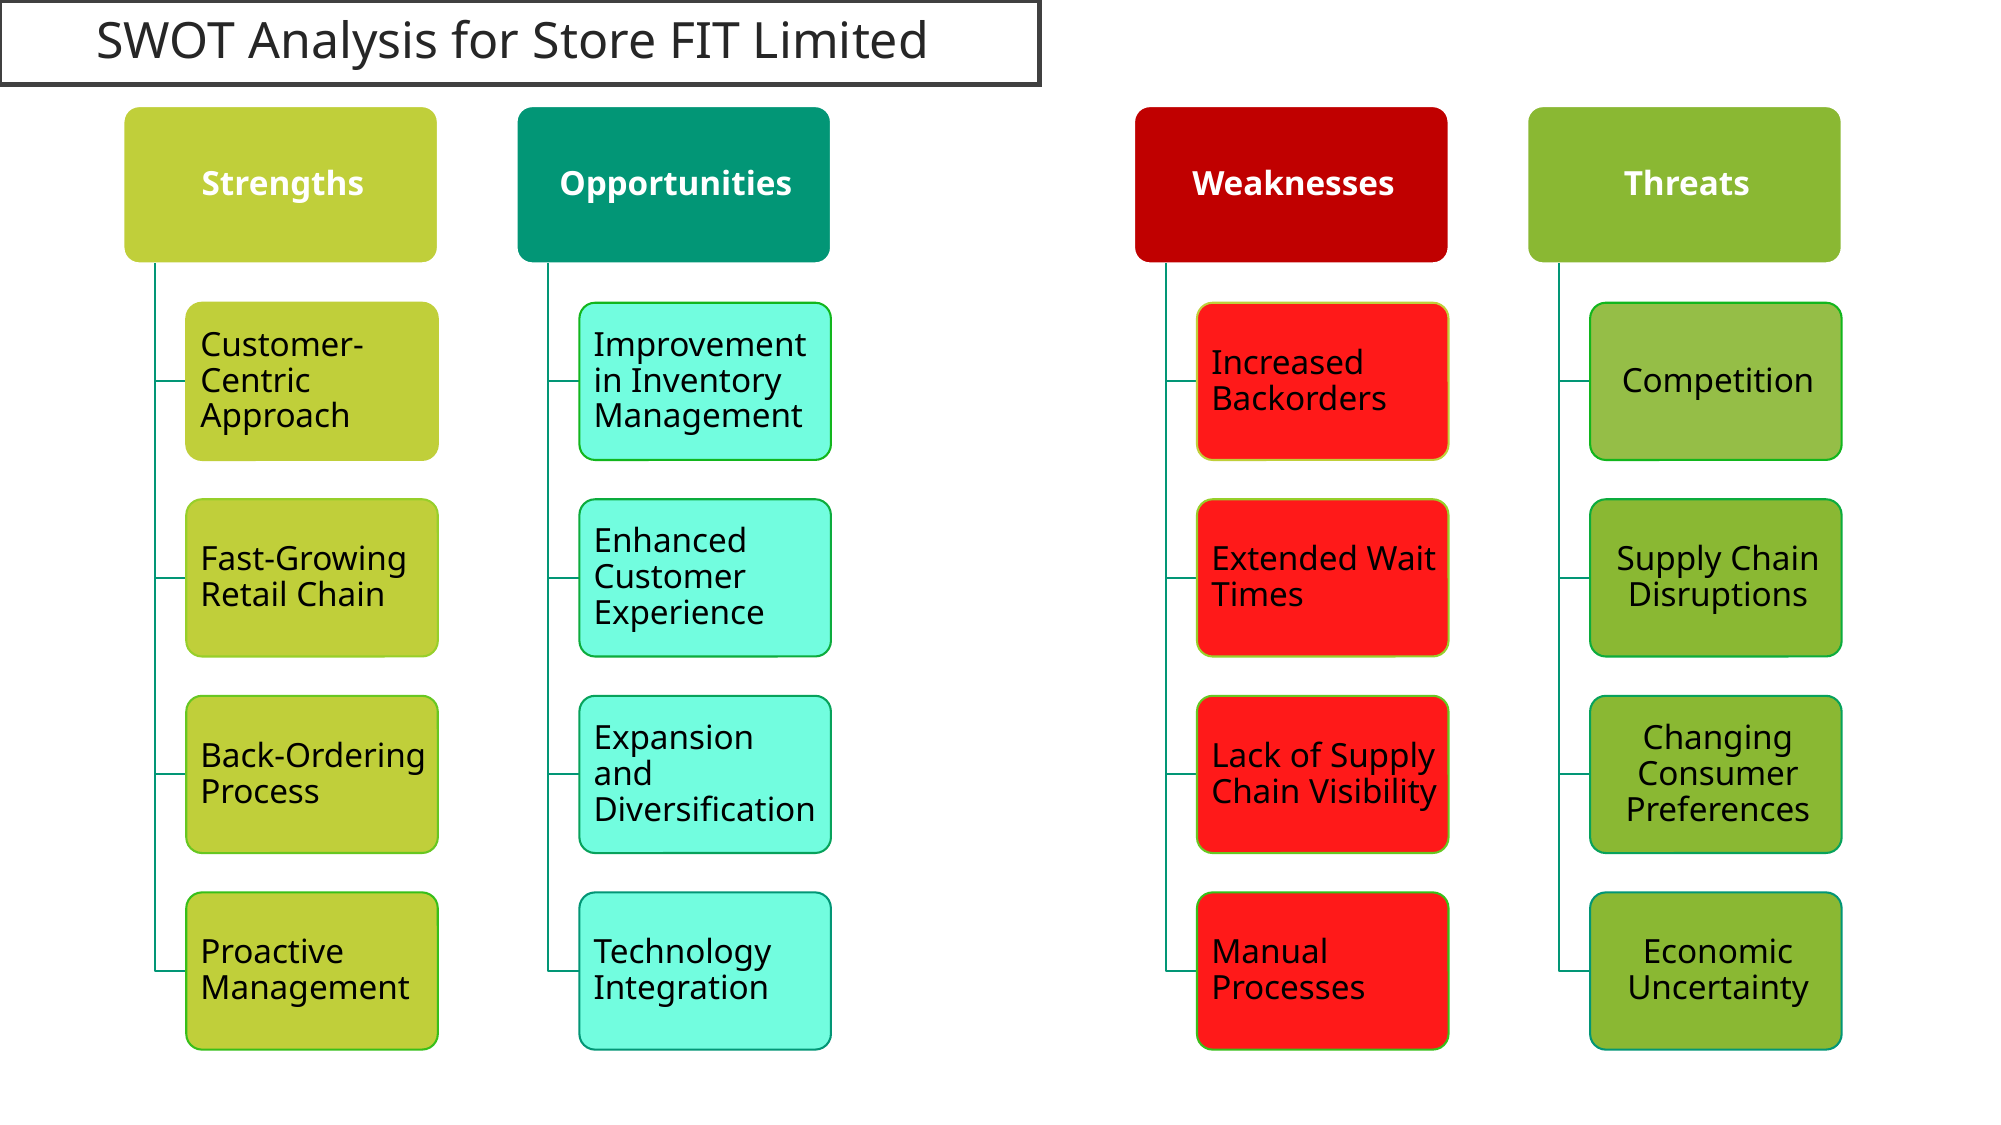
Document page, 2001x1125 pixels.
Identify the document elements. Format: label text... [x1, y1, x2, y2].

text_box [999, 105, 1976, 1050]
title SWOT Analysis for Store FIT Limited [0, 0, 1042, 87]
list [0, 105, 956, 1050]
